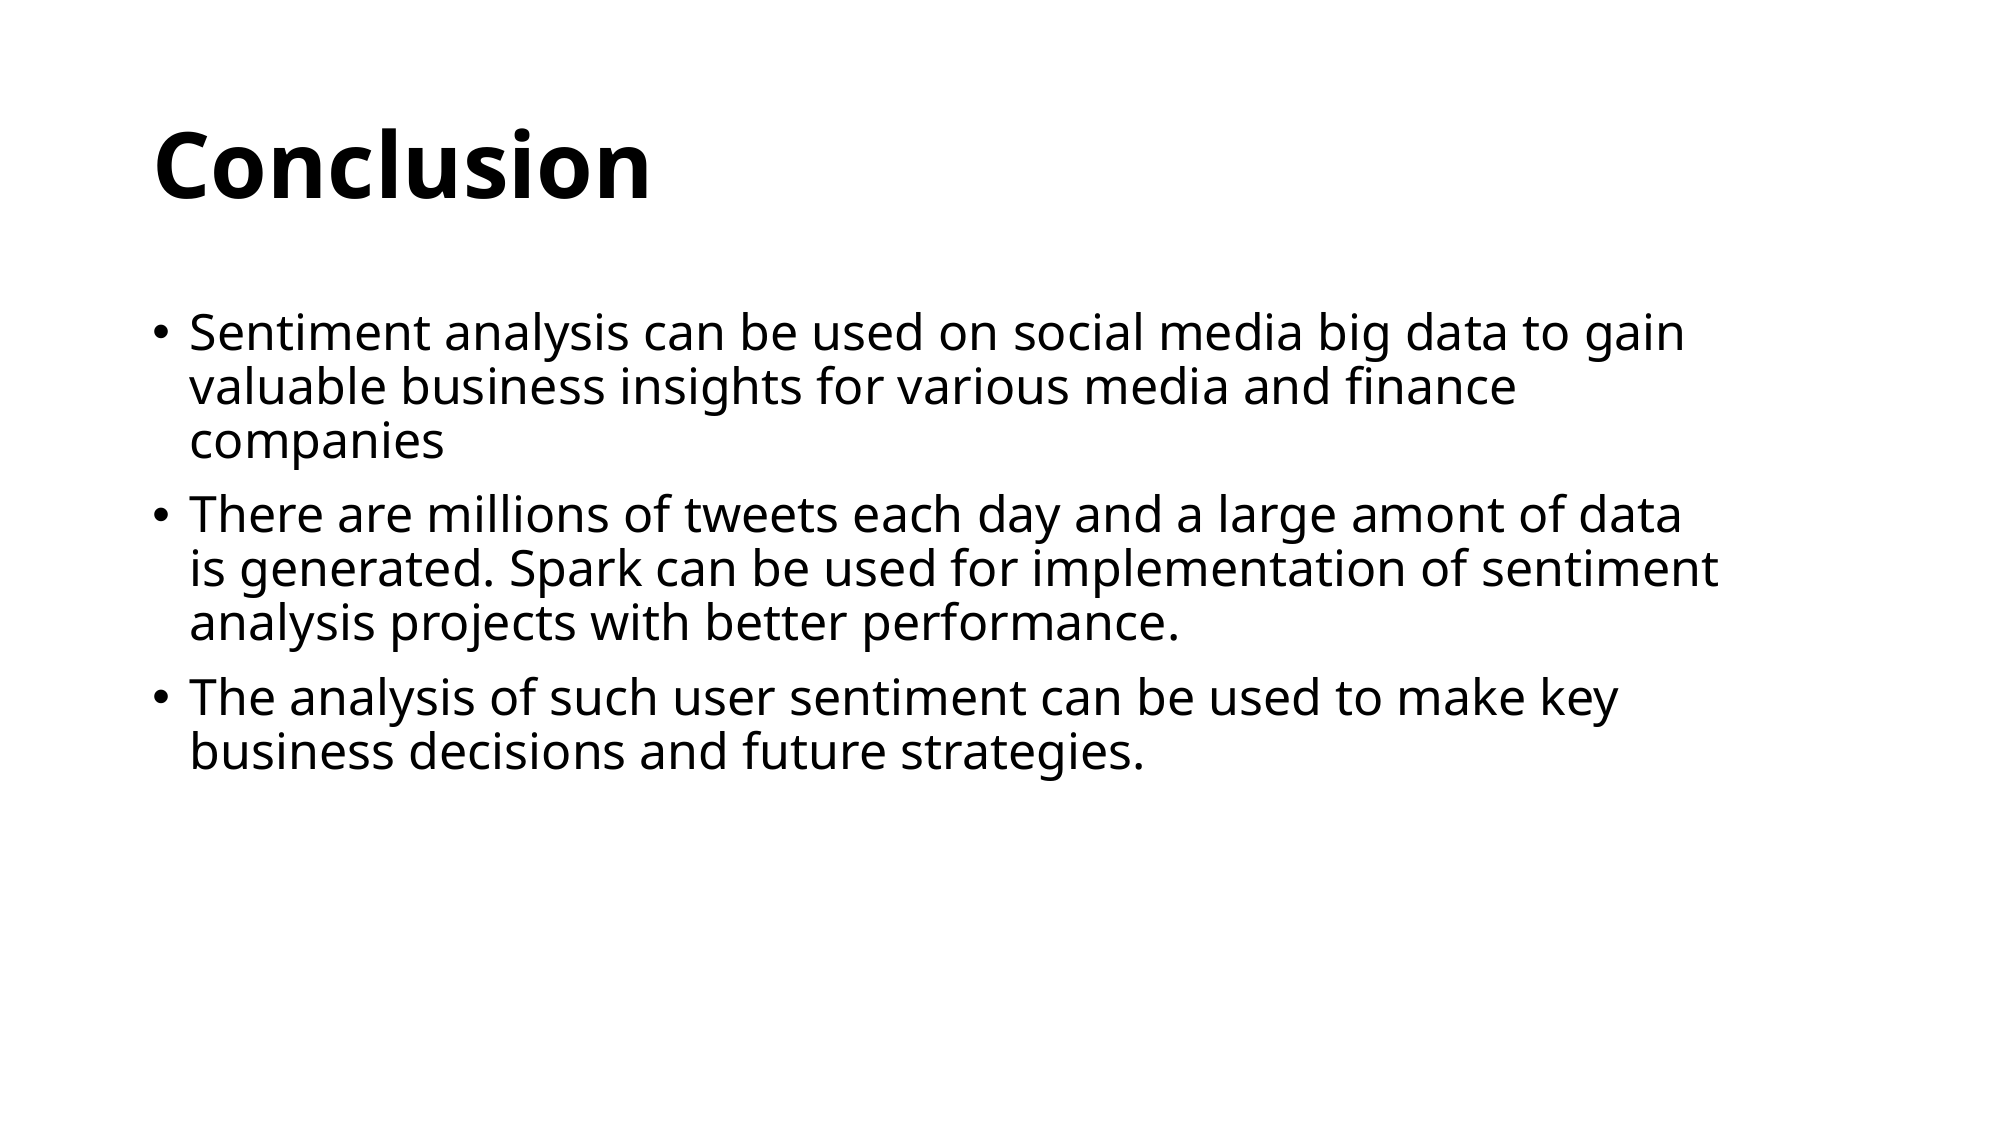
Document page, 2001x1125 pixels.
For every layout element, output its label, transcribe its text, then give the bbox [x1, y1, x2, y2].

list Sentiment analysis can be used on social media big data to gain valuable business insights for various media and finance companies There are millions of tweets each day and a large amont of data is generated. Spark can be used for implementation of sentiment analysis projects with better performance. The analysis of such user sentiment can be used to make key business decisions and future strategies. [137, 299, 1739, 1014]
title Conclusion [137, 59, 1863, 278]
